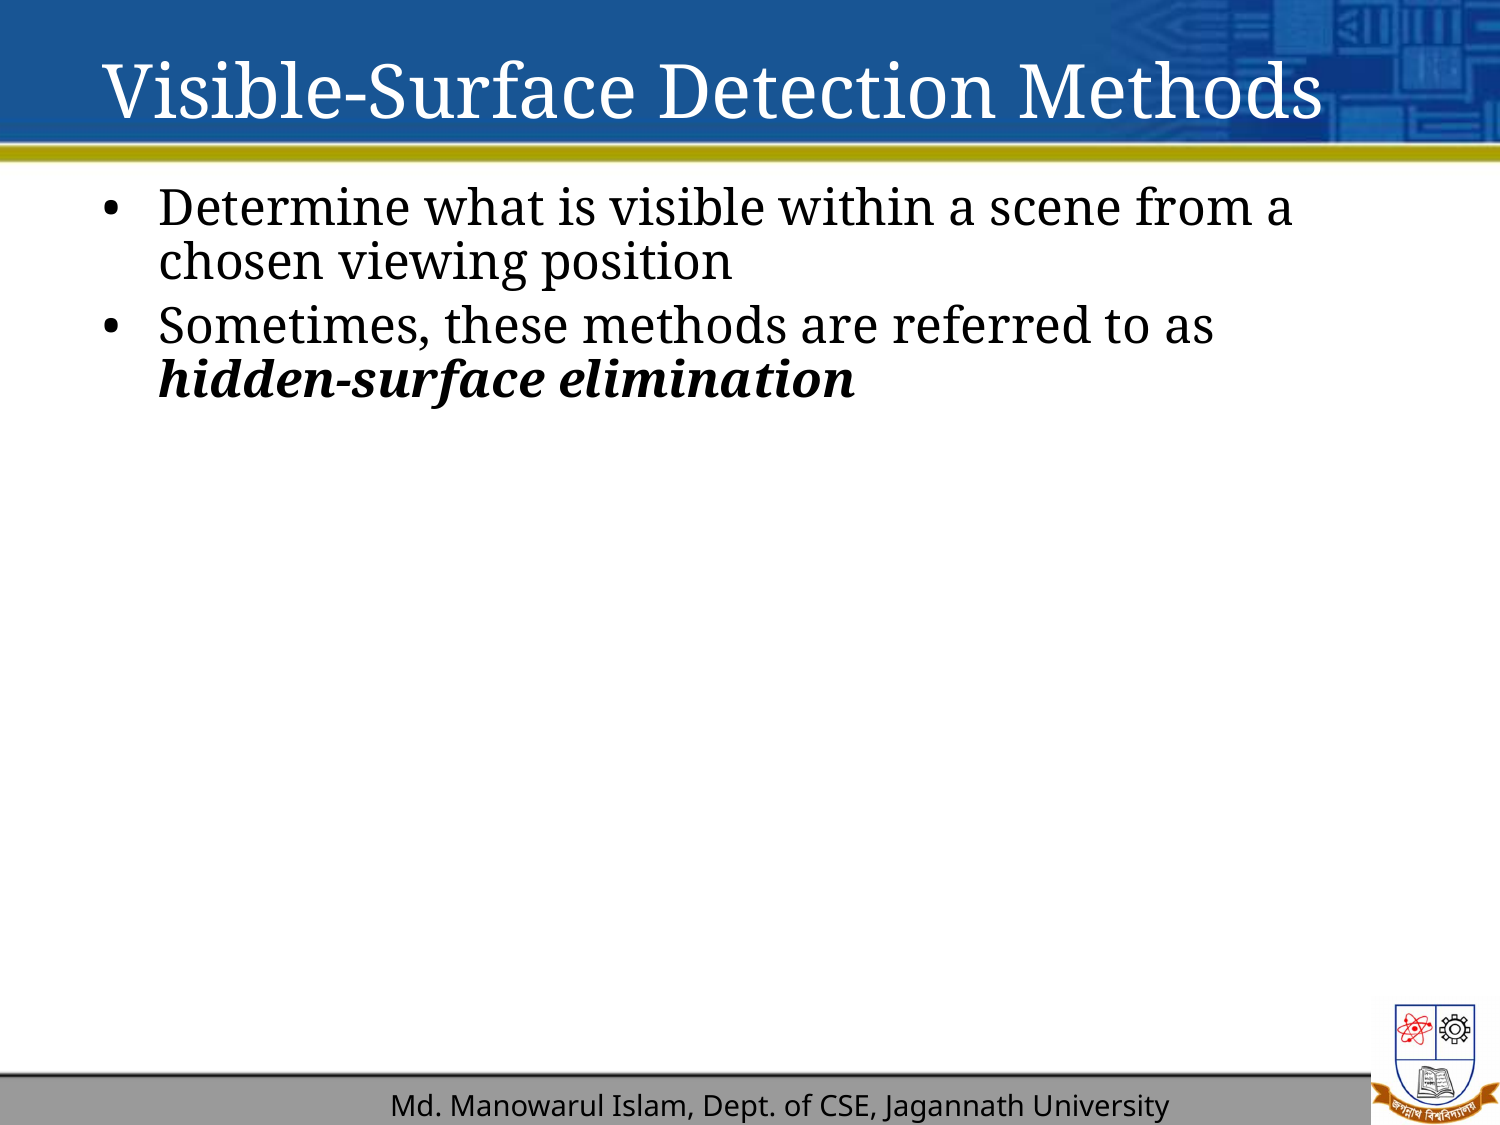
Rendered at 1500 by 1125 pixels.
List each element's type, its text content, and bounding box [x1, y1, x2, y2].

list Determine what is visible within a scene from a chosen viewing position Sometimes, these methods are referred to as hidden-surface elimination [87, 174, 1404, 457]
title Visible-Surface Detection Methods [87, 26, 1403, 150]
picture [0, 0, 1500, 1125]
